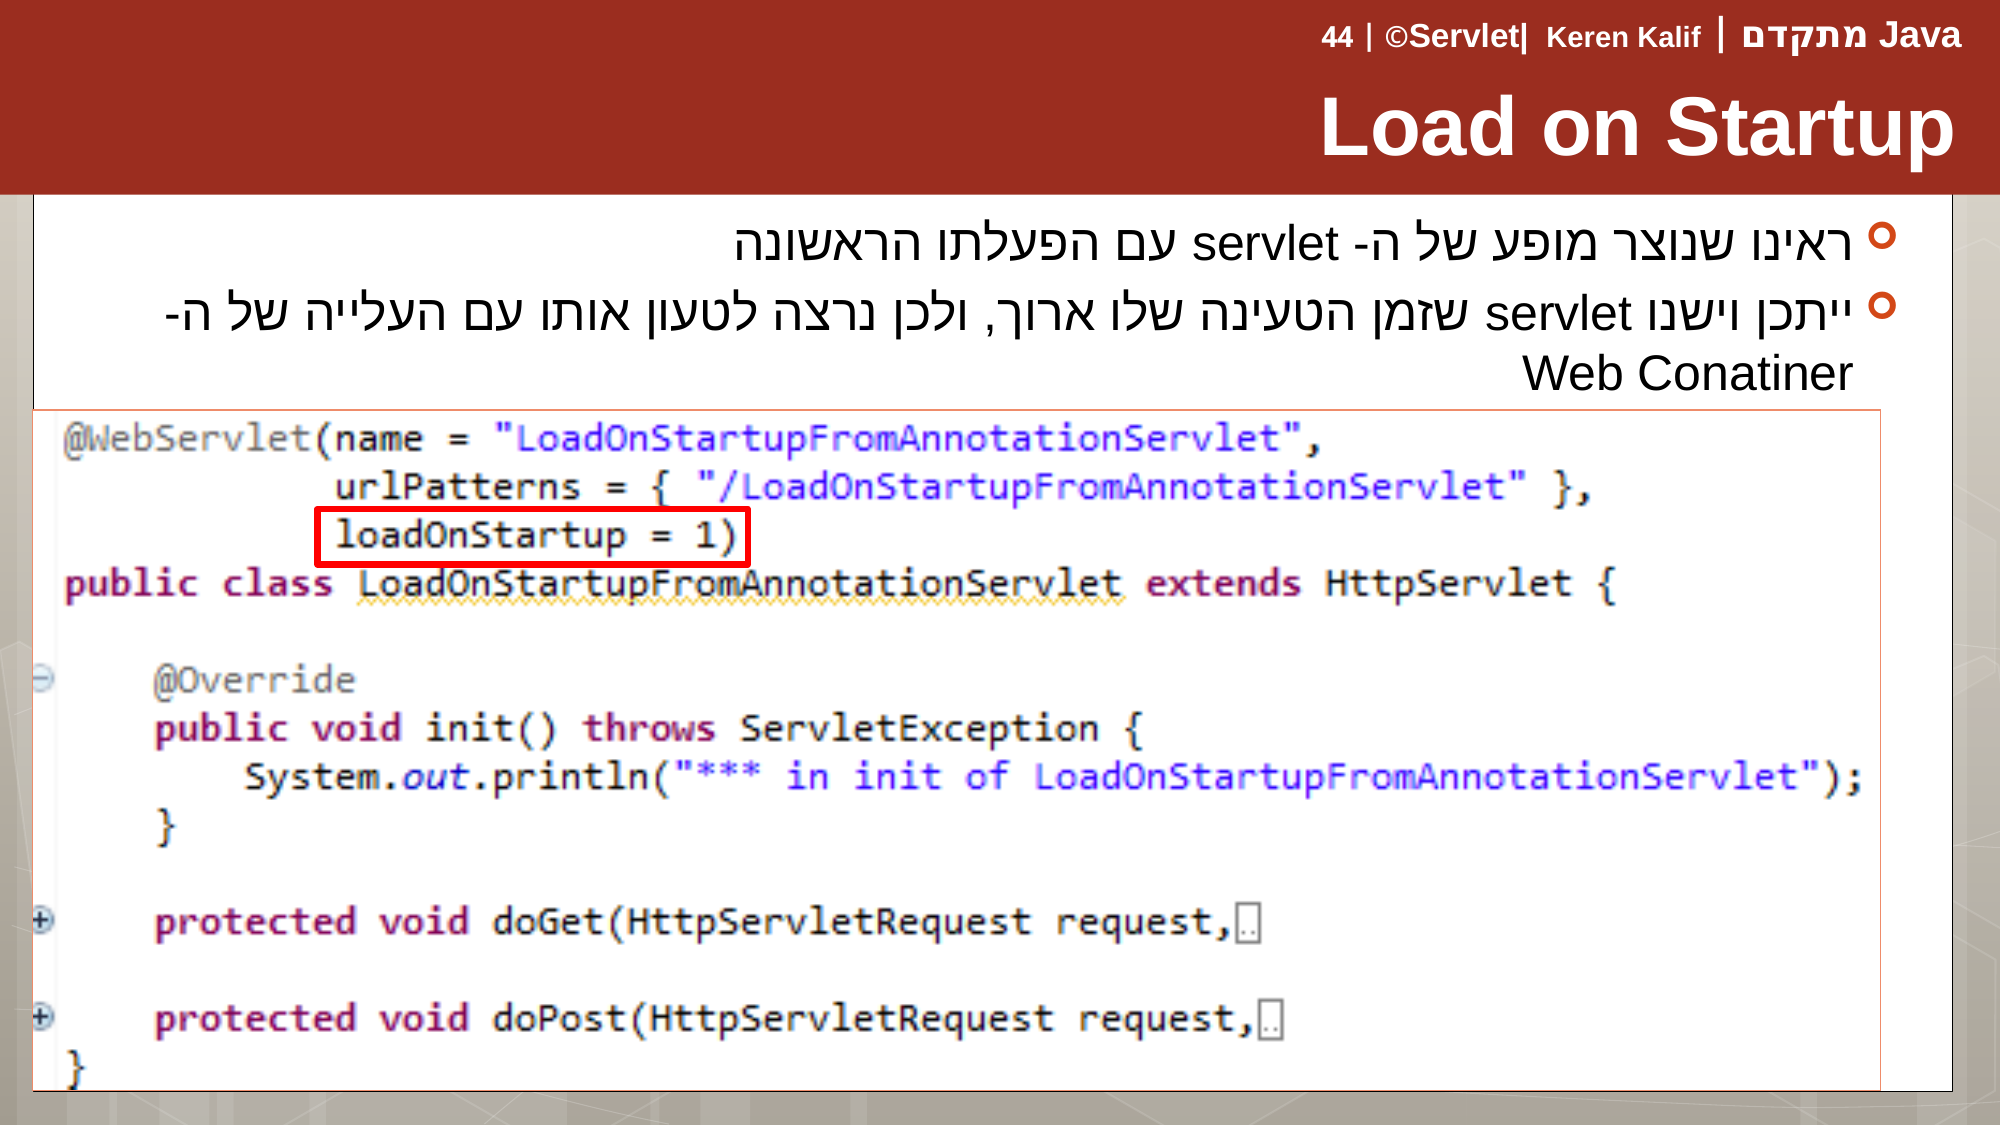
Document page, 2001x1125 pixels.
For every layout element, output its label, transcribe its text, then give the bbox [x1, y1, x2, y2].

list ראינו שנוצר מופע של ה- servlet עם הפעלתו הראשונה ייתכן וישנו servlet שזמן הטעינה שלו ארוך, ולכן נרצה לטעון אותו עם העלייה של ה- Web Conatiner [52, 202, 1926, 1072]
title Load on Startup [0, 64, 1973, 187]
picture [32, 410, 1880, 1090]
